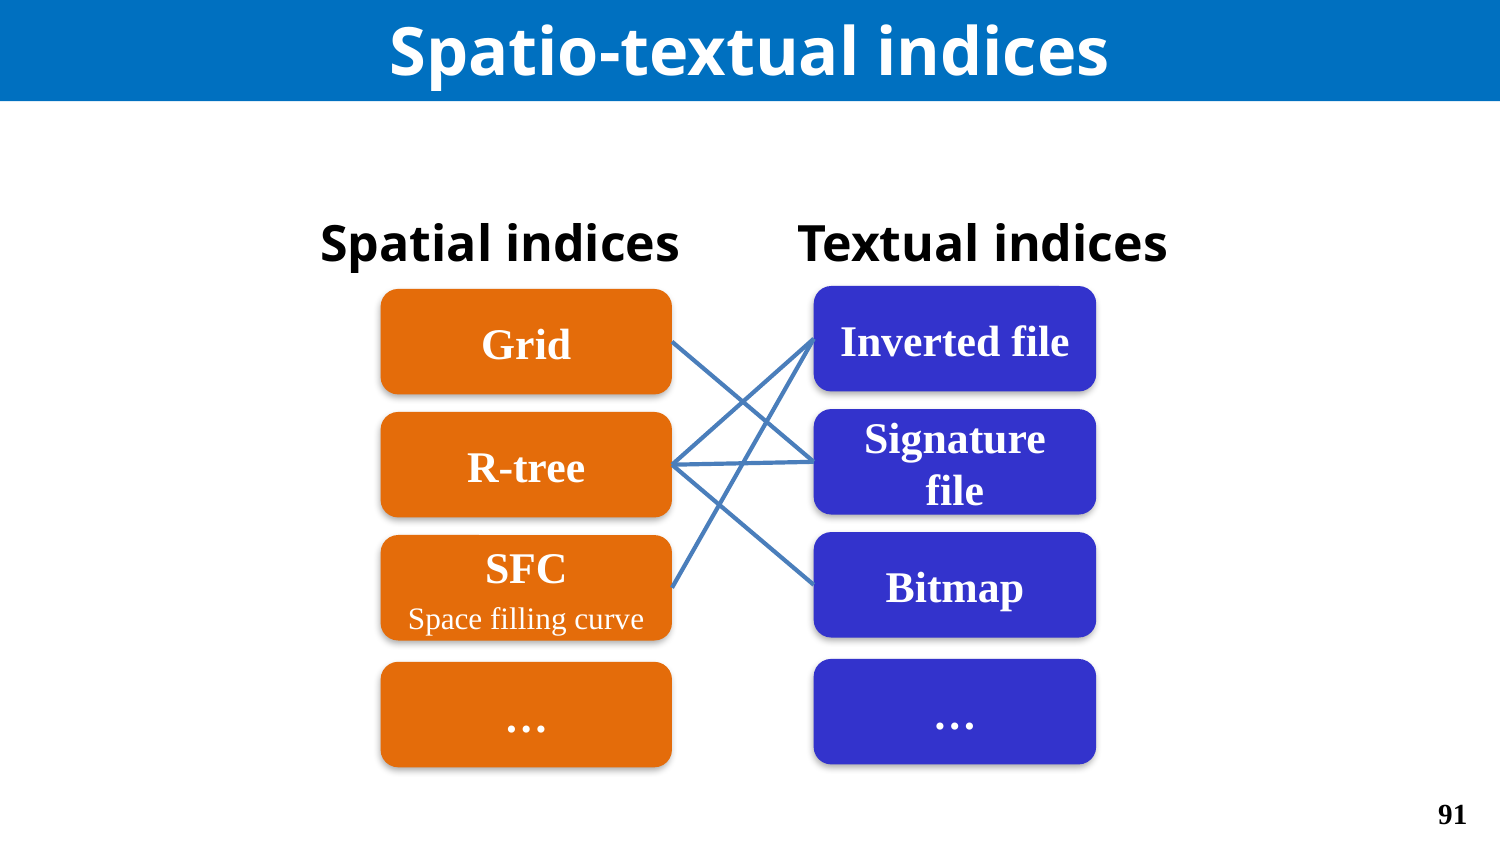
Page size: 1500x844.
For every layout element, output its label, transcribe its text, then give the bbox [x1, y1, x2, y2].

text_box Textual indices [778, 198, 1187, 274]
text_box R-tree [379, 411, 665, 519]
text_box Bitmap [812, 531, 1098, 639]
text_box Signature file [819, 408, 1098, 516]
text_box Grid [379, 288, 673, 396]
text_box … [379, 661, 673, 769]
text_box SFC Space filling curve [379, 534, 673, 642]
text_box … [812, 658, 1097, 766]
text_box Spatial indices [312, 197, 688, 273]
text_box Inverted file [812, 285, 1098, 393]
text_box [671, 338, 814, 588]
title Spatio-textual indices [0, 0, 1500, 102]
